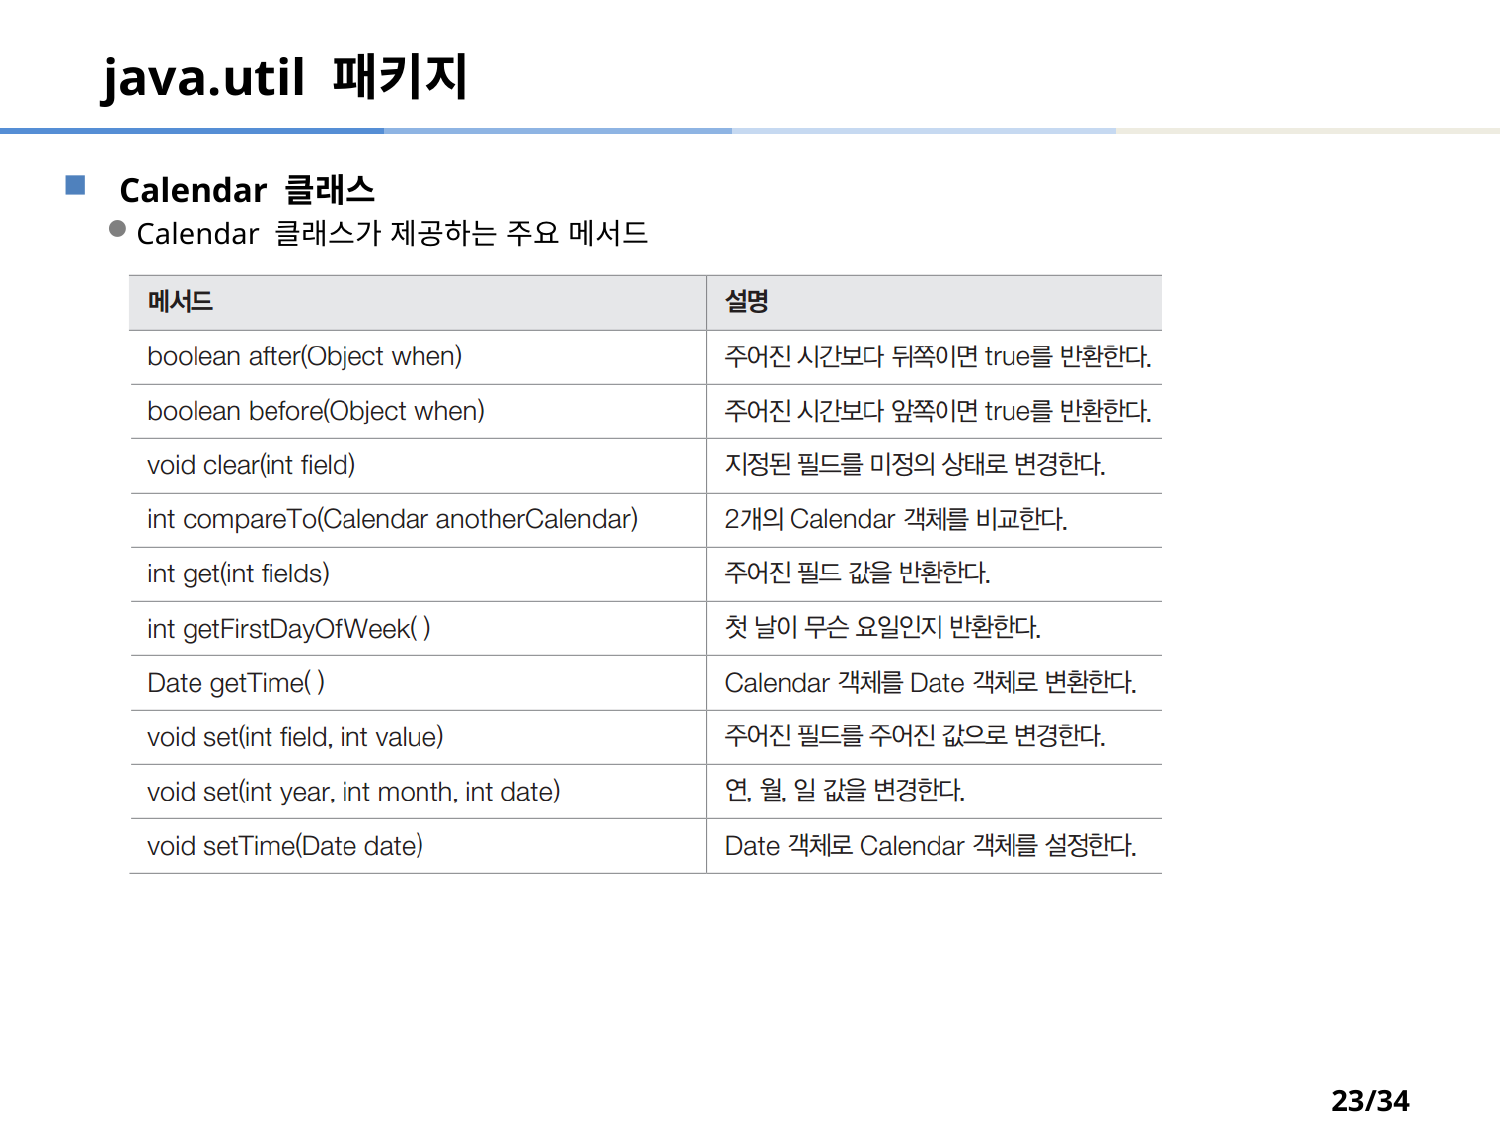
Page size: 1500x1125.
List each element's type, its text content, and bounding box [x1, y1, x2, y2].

list Calendar 클래스 Calendar 클래스가 제공하는 주요 메서드 [47, 141, 1436, 1083]
title java.util 패키지 [88, 30, 1330, 121]
picture [122, 270, 1162, 877]
